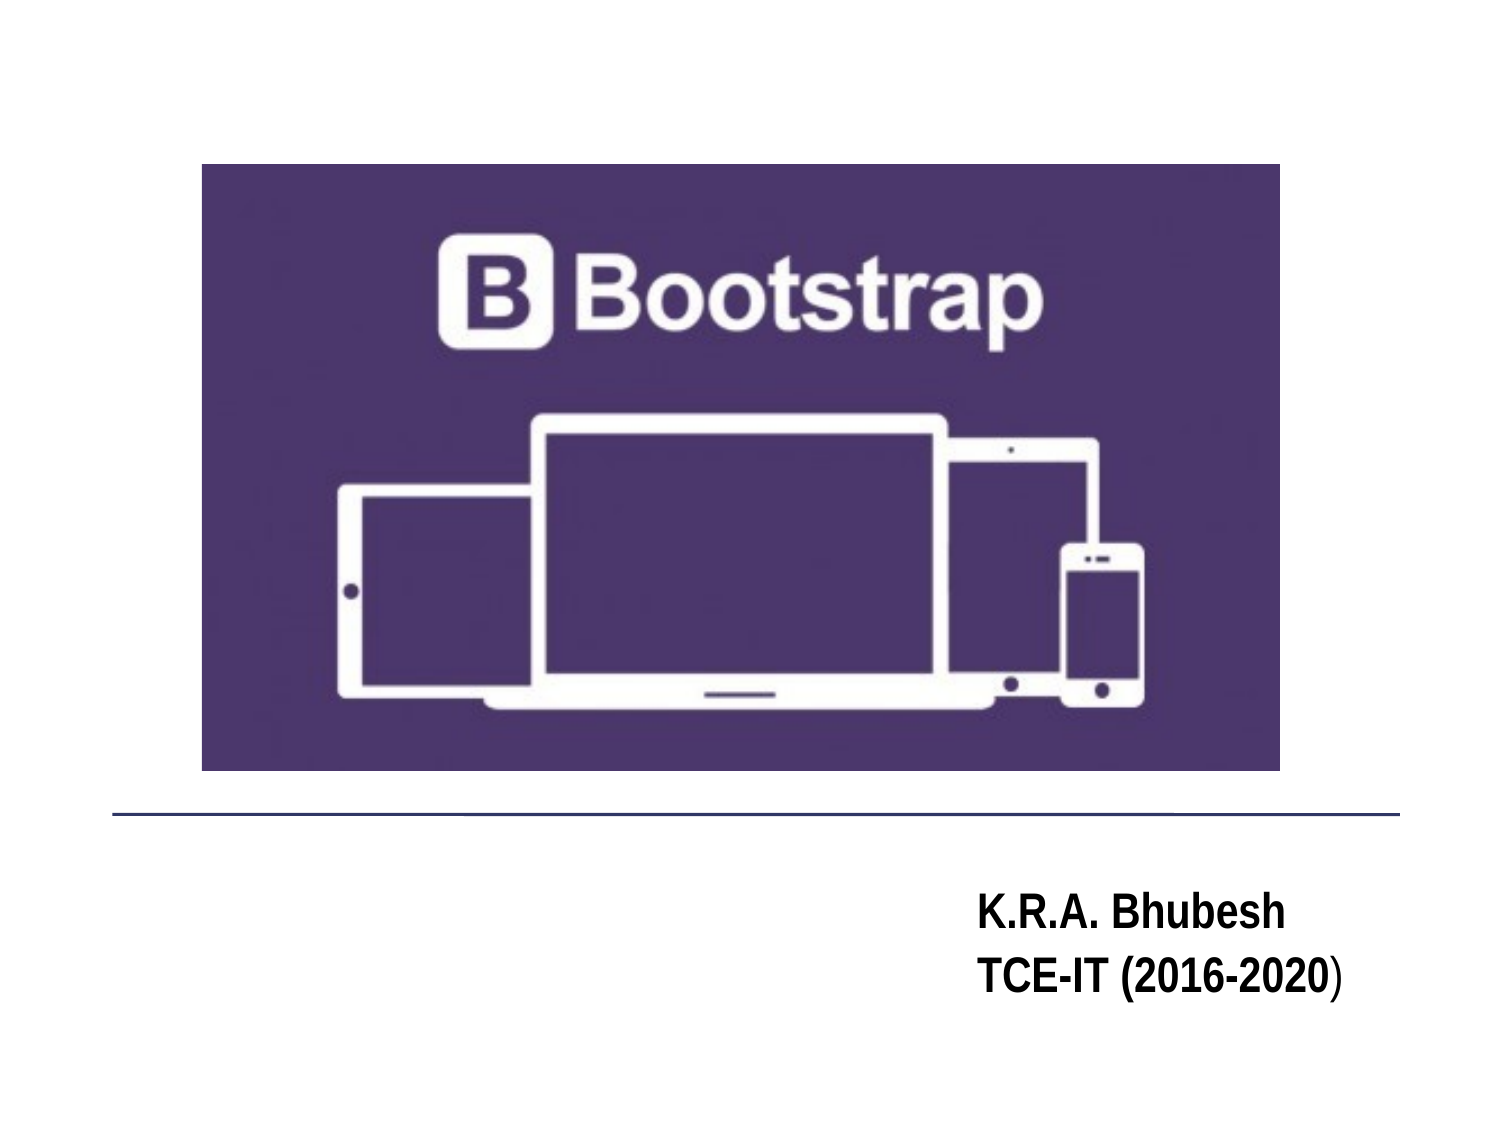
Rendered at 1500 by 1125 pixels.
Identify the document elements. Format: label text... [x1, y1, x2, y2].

text_box K.R.A. Bhubesh TCE-IT (2016-2020) [975, 875, 1436, 1003]
text_box [201, 164, 1280, 771]
